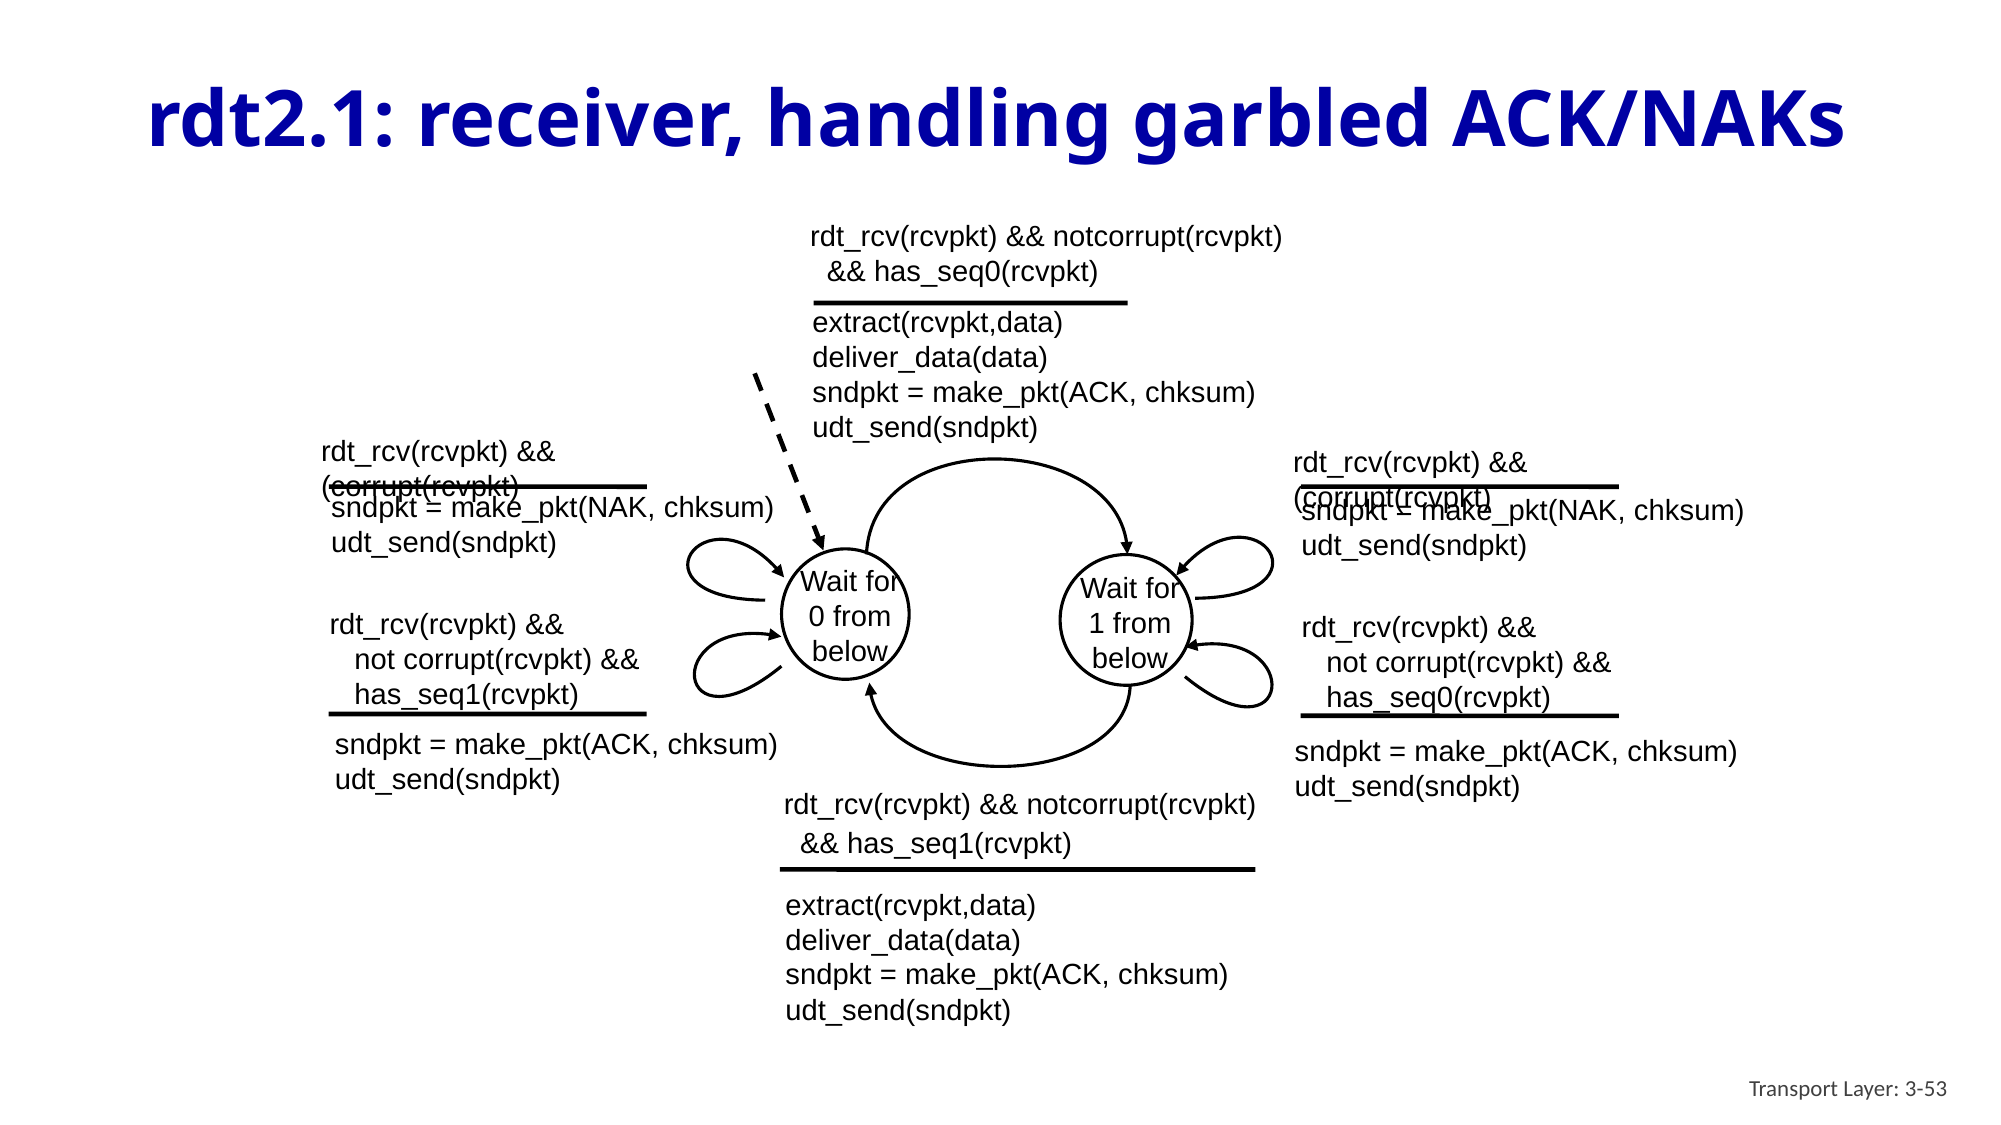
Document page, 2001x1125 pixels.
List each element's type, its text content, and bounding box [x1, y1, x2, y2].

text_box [314, 632, 803, 785]
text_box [1174, 435, 1784, 630]
slide_number Transport Layer: 3-53 [1512, 1056, 1963, 1117]
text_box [1178, 601, 1762, 792]
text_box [803, 555, 916, 680]
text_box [1060, 555, 1178, 686]
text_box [306, 425, 813, 632]
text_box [795, 209, 1449, 555]
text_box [768, 682, 1403, 1042]
title rdt2.1: receiver, handling garbled ACK/NAKs [131, 47, 1952, 195]
